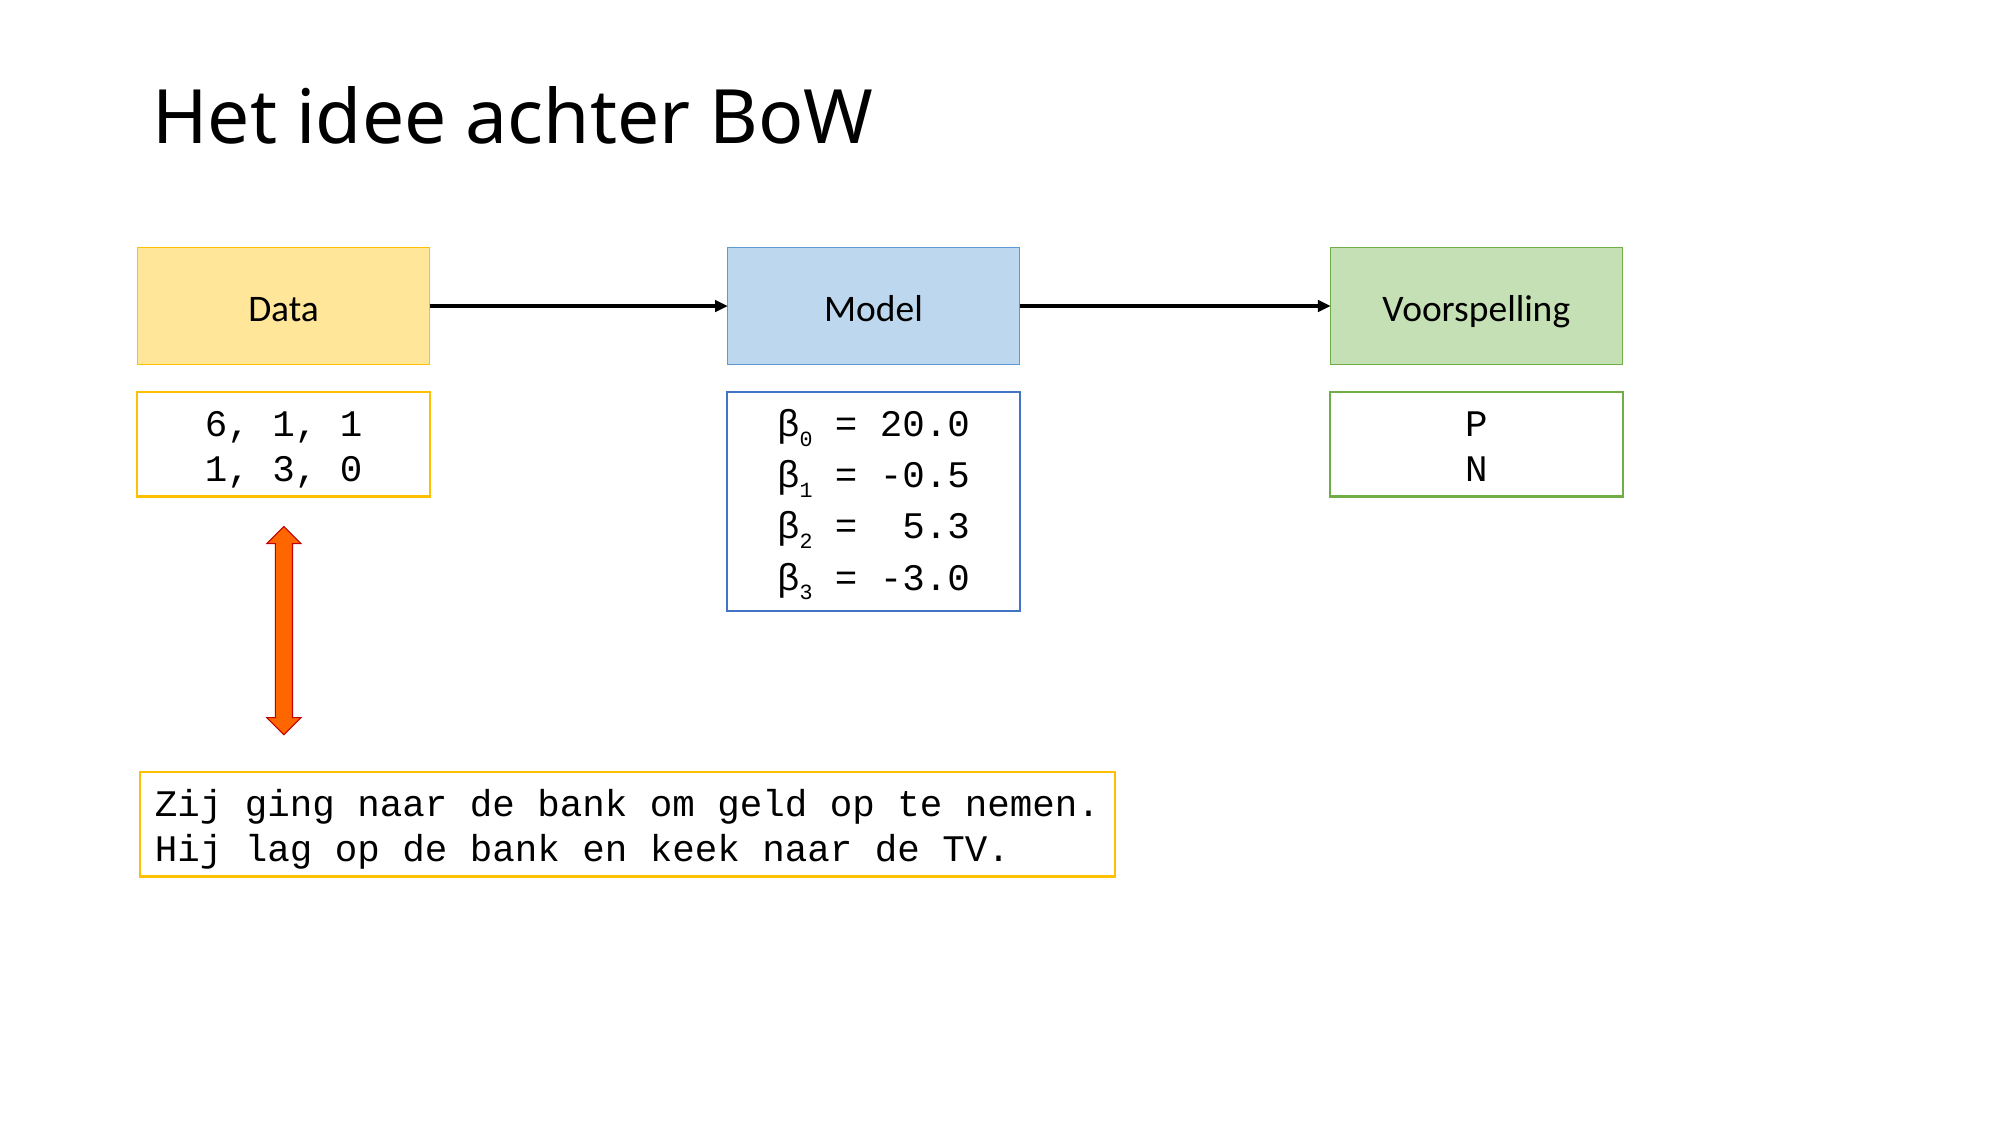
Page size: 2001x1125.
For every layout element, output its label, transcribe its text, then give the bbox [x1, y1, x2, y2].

text_box β0 = 20.0 β1 = -0.5 β2 = 5.3 β3 = -3.0 [726, 391, 1021, 612]
title Het idee achter BoW [137, 59, 1863, 178]
text_box 6, 1, 1 1, 3, 0 [136, 391, 431, 498]
text_box [265, 525, 303, 736]
text_box Data [137, 247, 430, 365]
text_box P N [1329, 391, 1624, 498]
text_box Voorspelling [1330, 247, 1623, 365]
text_box Zij ging naar de bank om geld op te nemen. Hij lag op de bank en keek naar de TV. [139, 771, 1116, 878]
text_box Model [727, 247, 1020, 365]
